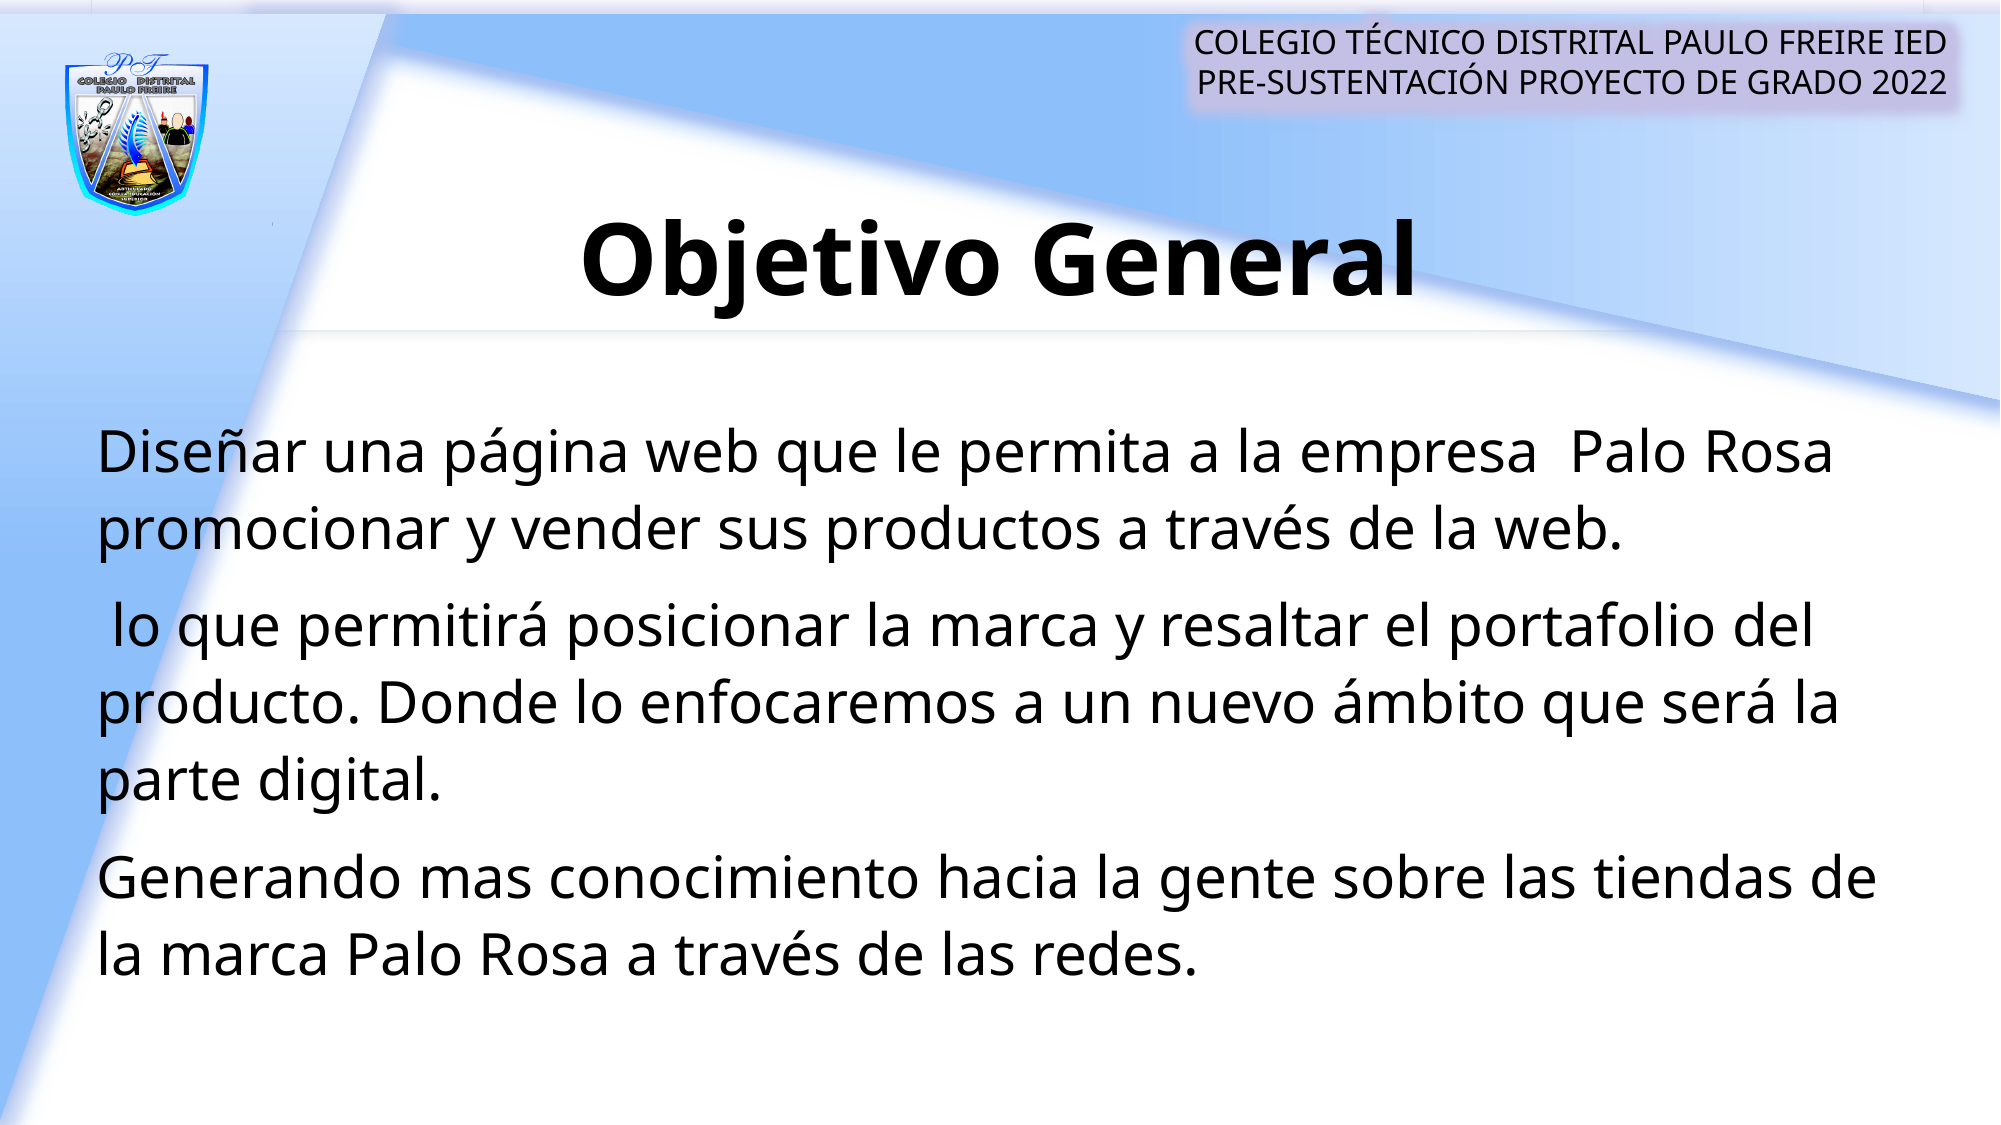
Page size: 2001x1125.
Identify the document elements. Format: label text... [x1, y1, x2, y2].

list Diseñar una página web que le permita a la empresa Palo Rosa promocionar y vender sus productos a través de la web. lo que permitirá posicionar la marca y resaltar el portafolio del producto. Donde lo enfocaremos a un nuevo ámbito que será la parte digital. Generando mas conocimiento hacia la gente sobre las tiendas de la marca Palo Rosa a través de las redes. [81, 399, 1919, 1082]
text_box [273, 13, 388, 166]
text_box [406, 13, 2000, 401]
picture [1, 7, 273, 258]
text_box [0, 13, 266, 1121]
text_box COLEGIO TÉCNICO DISTRITAL PAULO FREIRE IED PRE-SUSTENTACIÓN PROYECTO DE GRADO 2022 [1178, 14, 1964, 109]
title Objetivo General [166, 166, 1834, 361]
